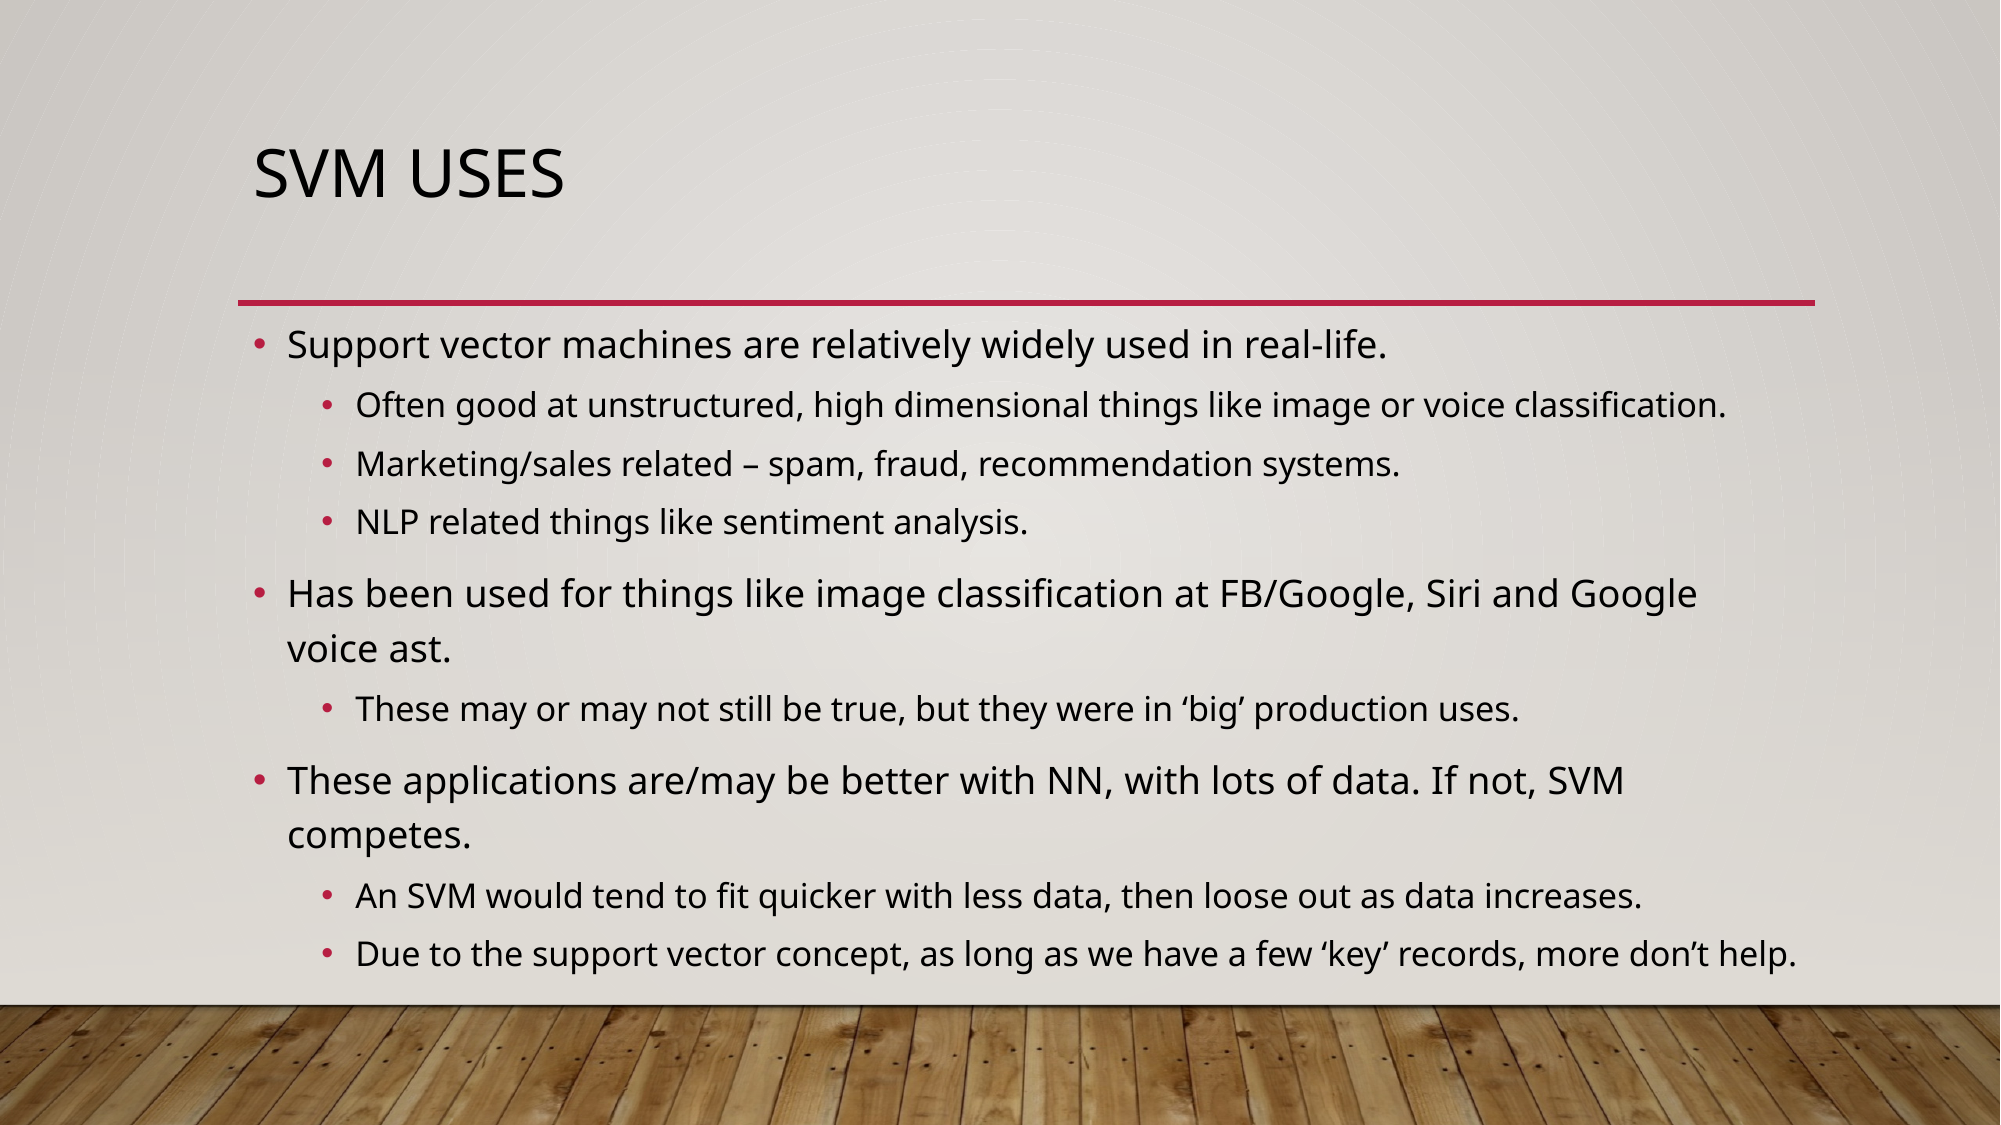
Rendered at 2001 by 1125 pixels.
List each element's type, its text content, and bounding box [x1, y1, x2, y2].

picture [0, 1005, 2000, 1125]
title SVM Uses [238, 131, 1814, 304]
list Support vector machines are relatively widely used in real-life. Often good at unstructured, high dimensional things like image or voice classification. Marketing/sales related – spam, fraud, recommendation systems. NLP related things like sentiment analysis. Has been used for things like image classification at FB/Google, Siri and Google voice ast. These may or may not still be true, but they were in ‘big’ production uses. These applications are/may be better with NN, with lots of data. If not, SVM competes. An SVM would tend to fit quicker with less data, then loose out as data increases. Due to the support vector concept, as long as we have a few ‘key’ records, more don’t help. [238, 304, 1814, 993]
